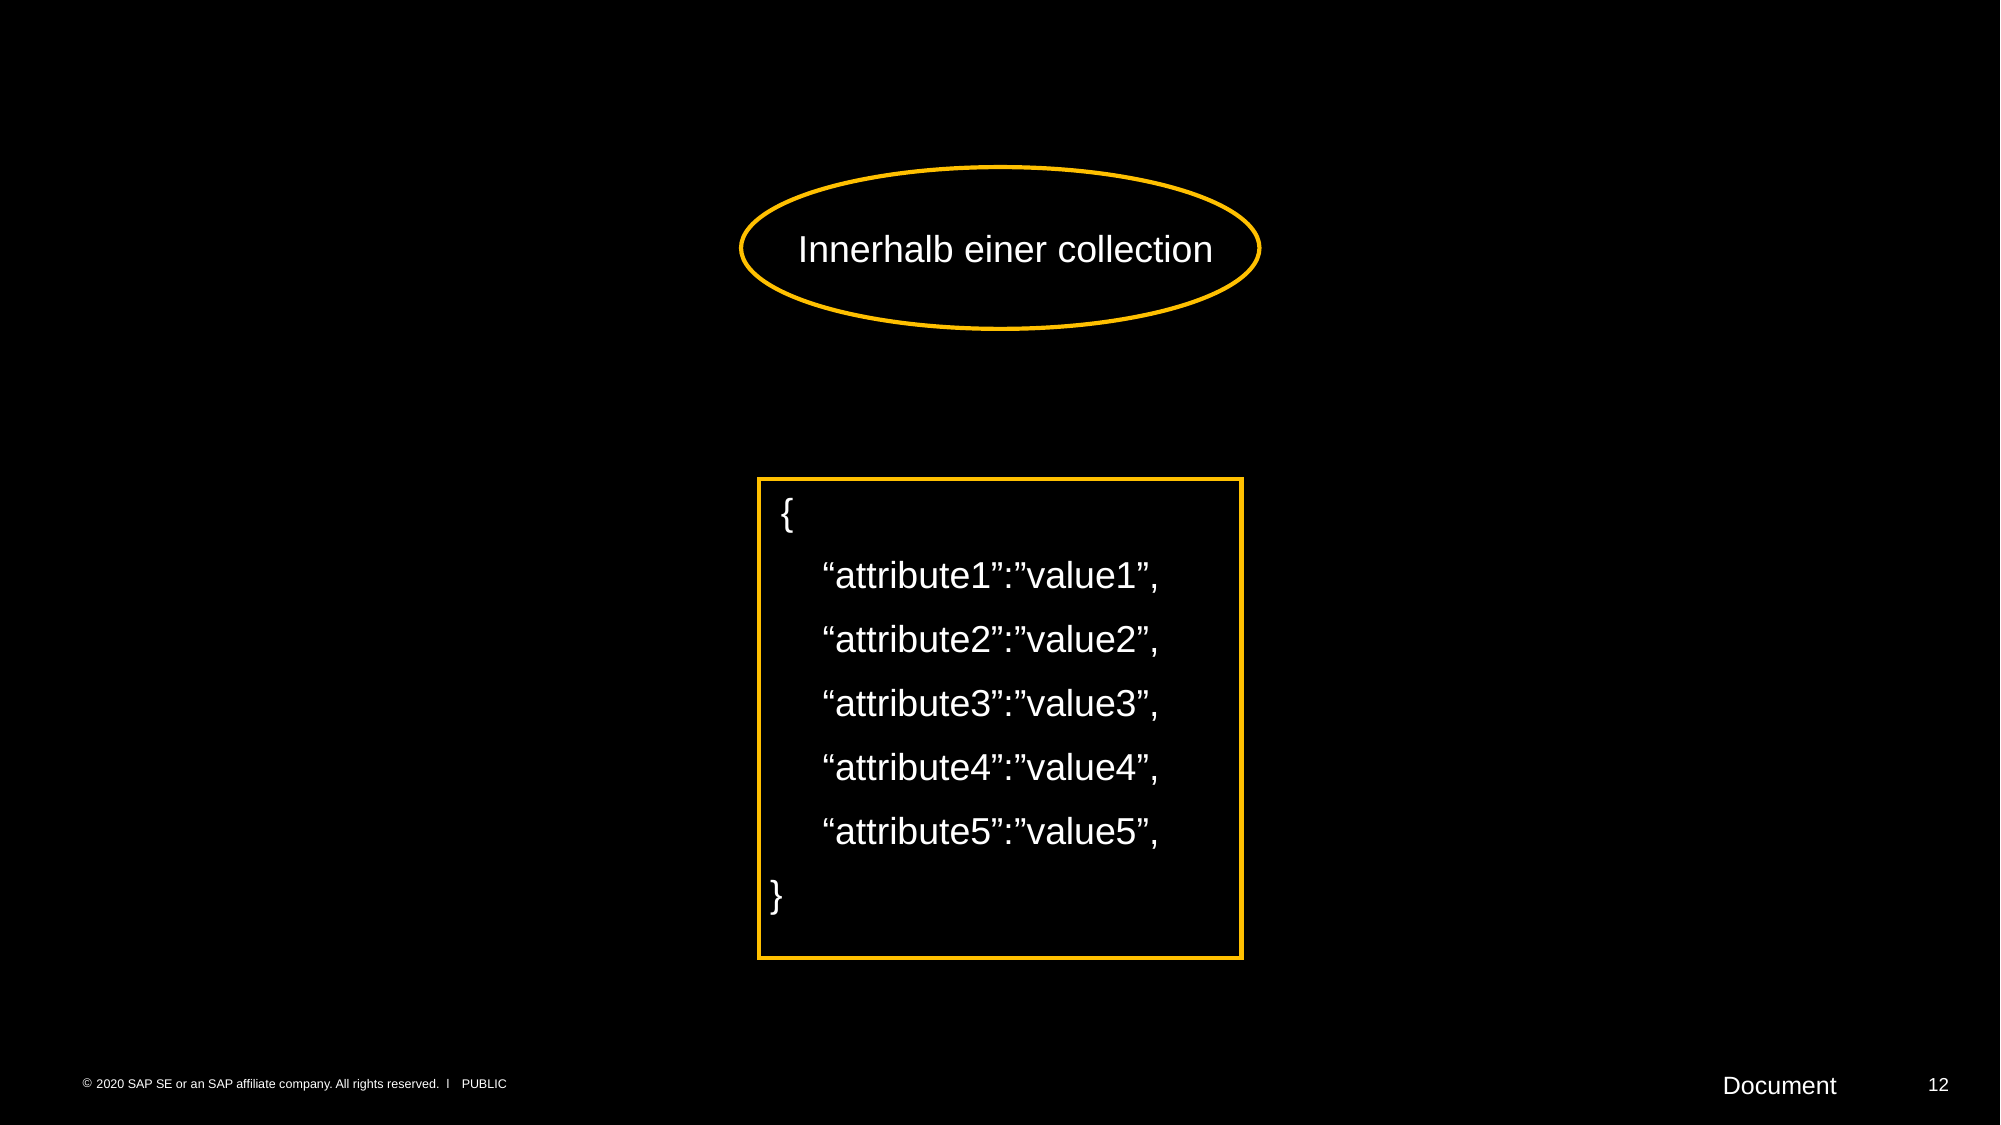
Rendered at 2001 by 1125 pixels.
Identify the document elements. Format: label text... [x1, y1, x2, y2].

text_box Innerhalb einer collection [797, 225, 1214, 271]
text_box [758, 478, 1242, 958]
text_box [741, 167, 1260, 329]
text_box Document [1722, 1069, 1854, 1100]
